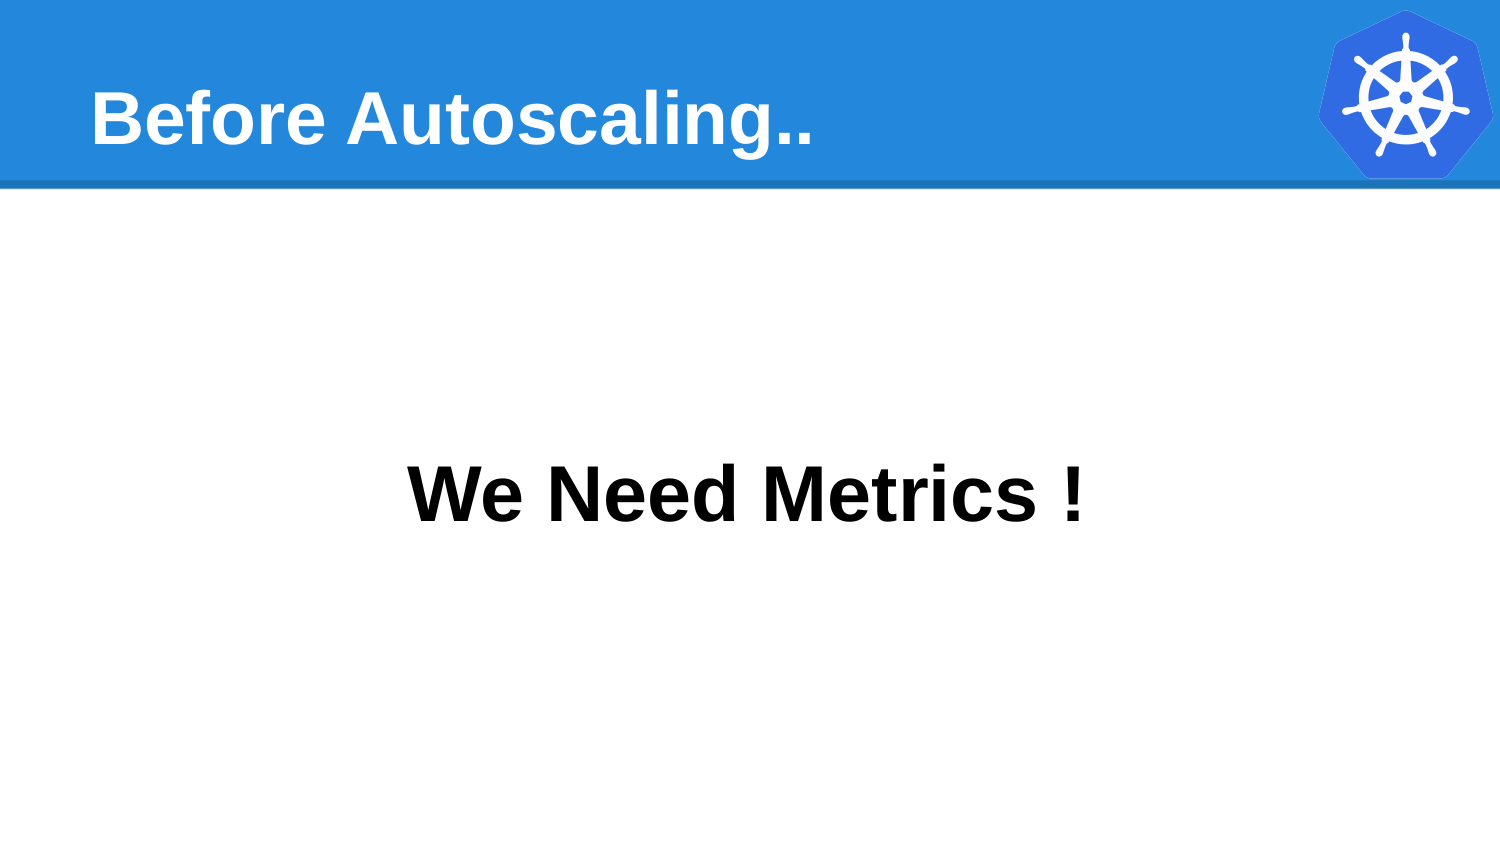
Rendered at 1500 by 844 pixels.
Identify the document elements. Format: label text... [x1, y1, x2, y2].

picture [1318, 7, 1494, 182]
list We Need Metrics ! [392, 427, 1108, 579]
title Before Autoscaling.. [75, 33, 1425, 175]
